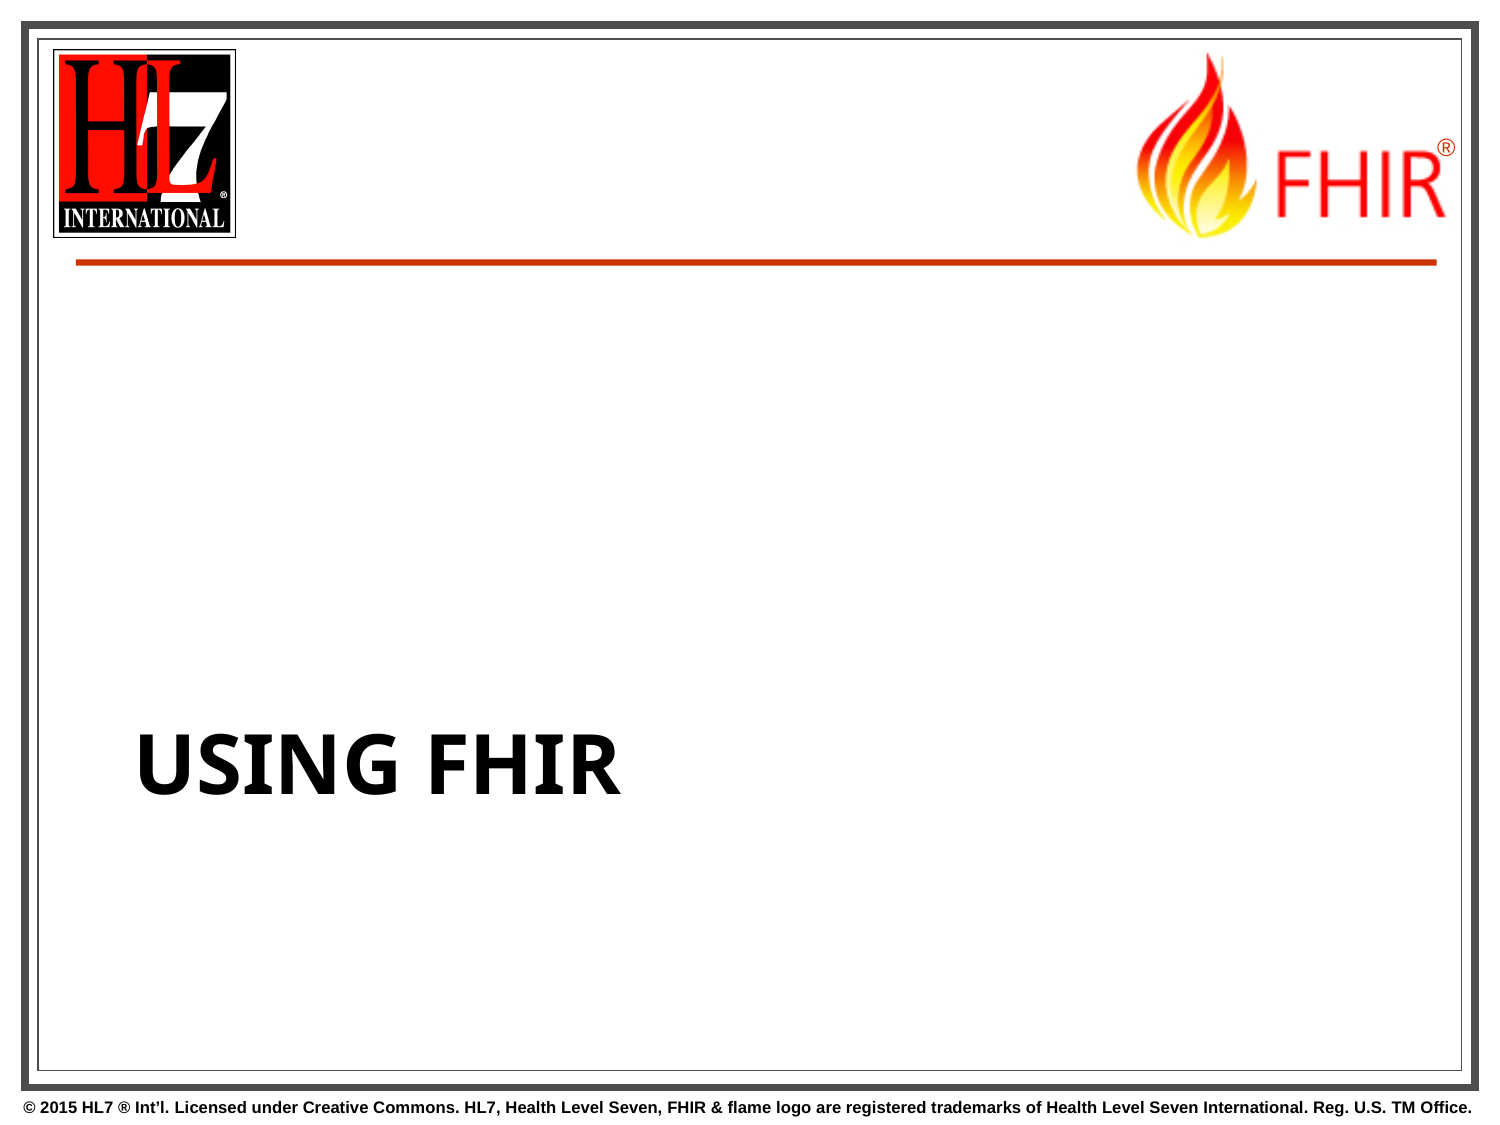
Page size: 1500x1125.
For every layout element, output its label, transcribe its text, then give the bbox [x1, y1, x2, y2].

picture [53, 49, 236, 238]
title Using FHIR [118, 722, 1394, 947]
picture [1124, 42, 1458, 249]
